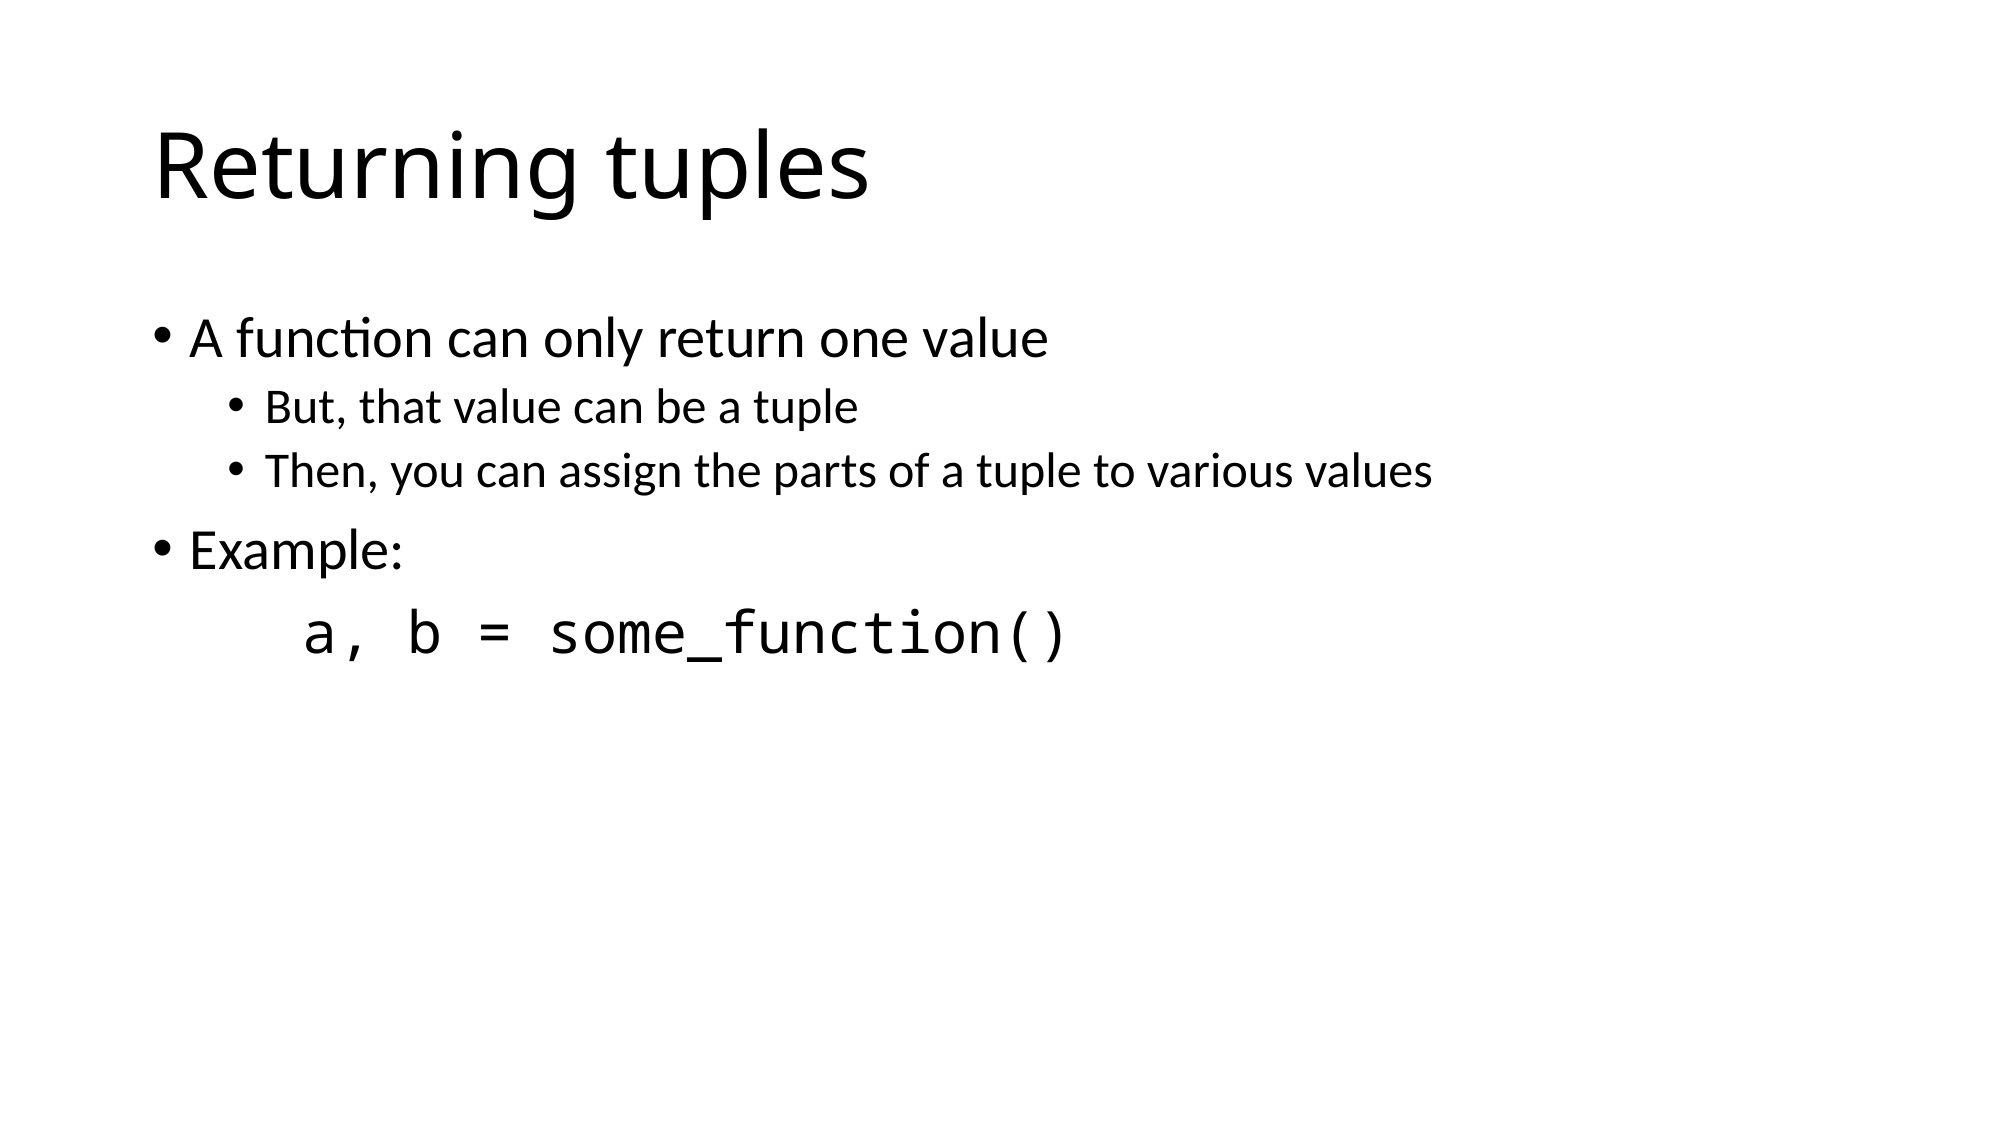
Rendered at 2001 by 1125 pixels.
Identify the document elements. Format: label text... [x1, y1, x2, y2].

title Returning tuples [137, 59, 1863, 278]
list A function can only return one value But, that value can be a tuple Then, you can assign the parts of a tuple to various values Example: a, b = some_function() [137, 299, 1863, 1014]
